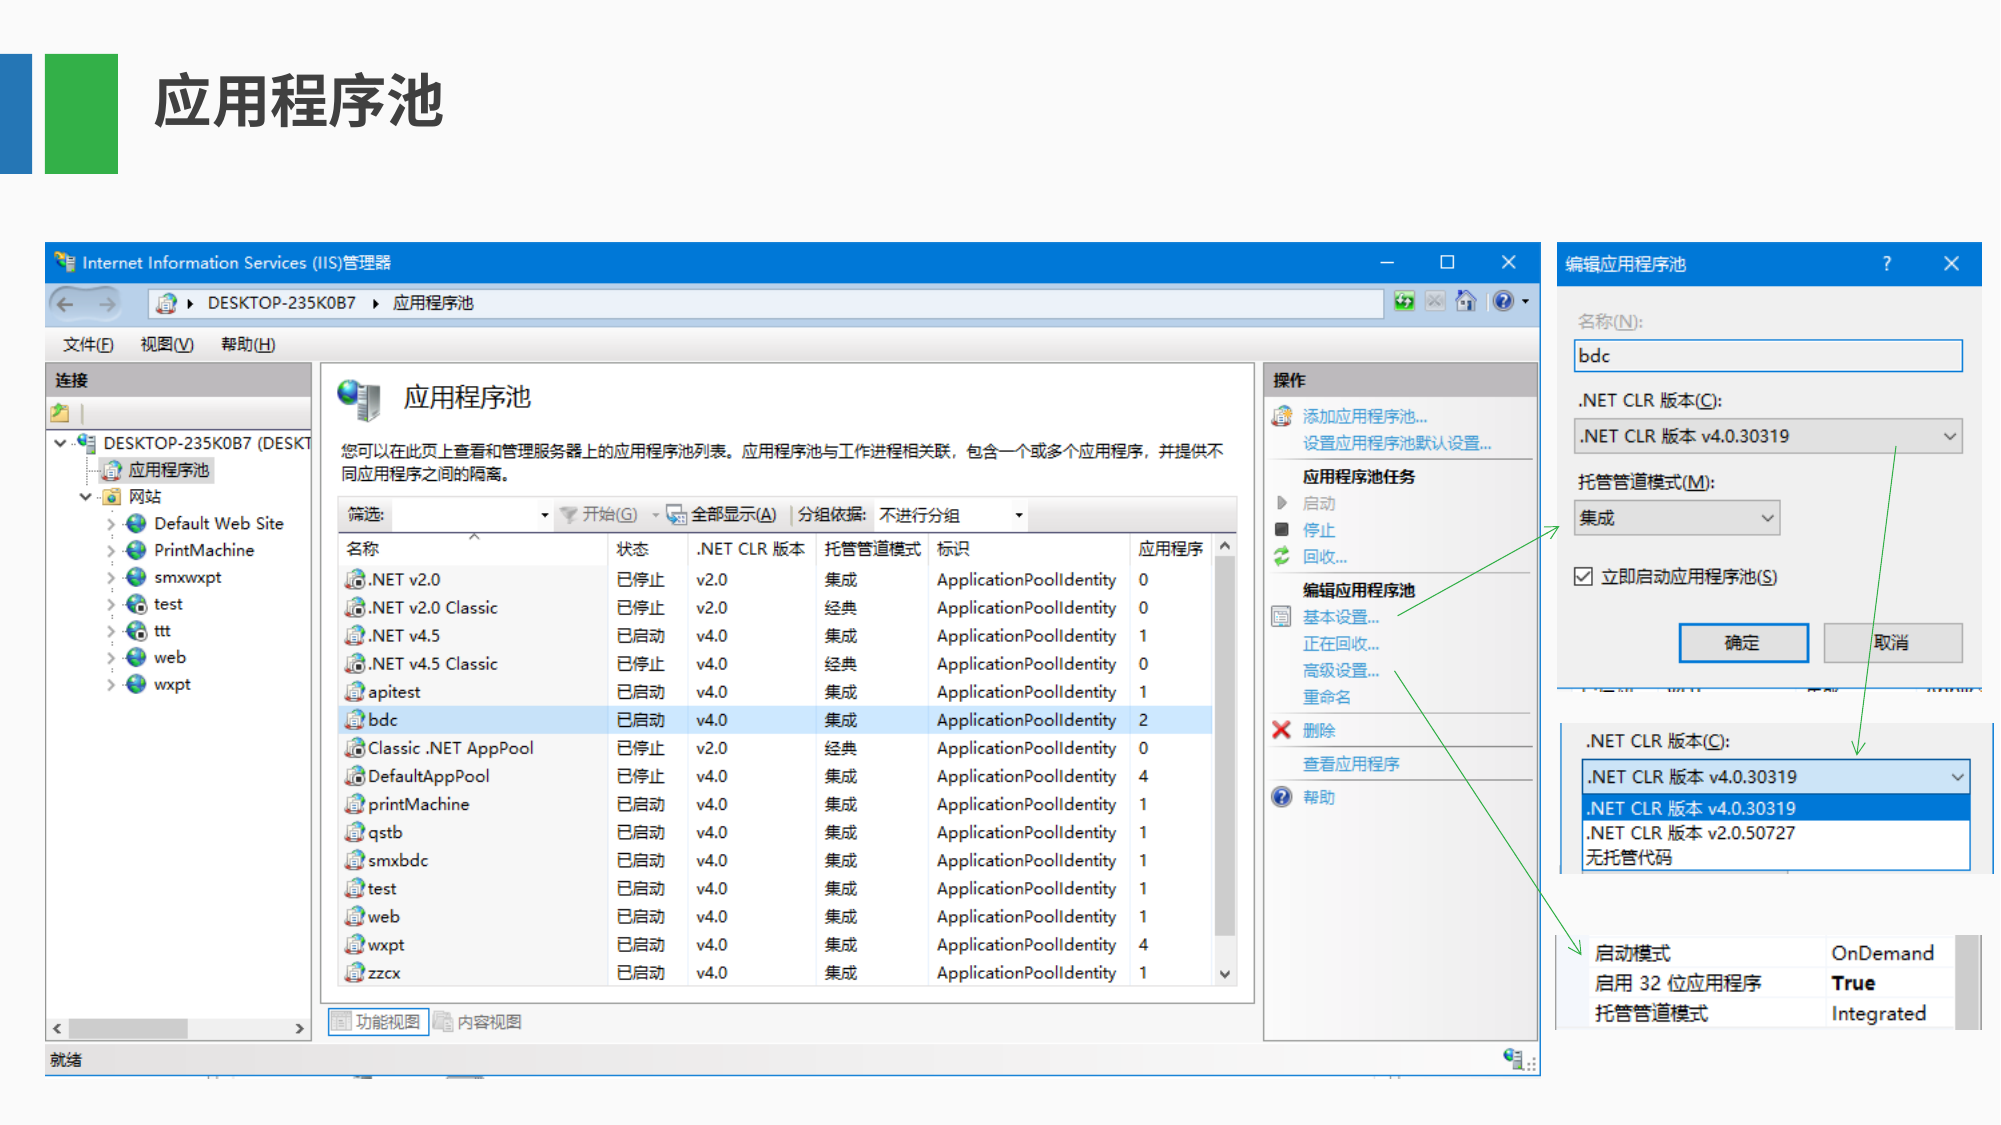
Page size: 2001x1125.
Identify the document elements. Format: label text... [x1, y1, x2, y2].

picture [44, 242, 1541, 1079]
picture [1555, 935, 1982, 1030]
text_box [0, 53, 33, 175]
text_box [1394, 670, 1582, 956]
text_box [44, 53, 119, 175]
picture [1582, 723, 1994, 874]
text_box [1397, 526, 1560, 616]
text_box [1856, 445, 1896, 756]
text_box 应用程序池 [139, 56, 680, 142]
picture [1557, 242, 1982, 692]
